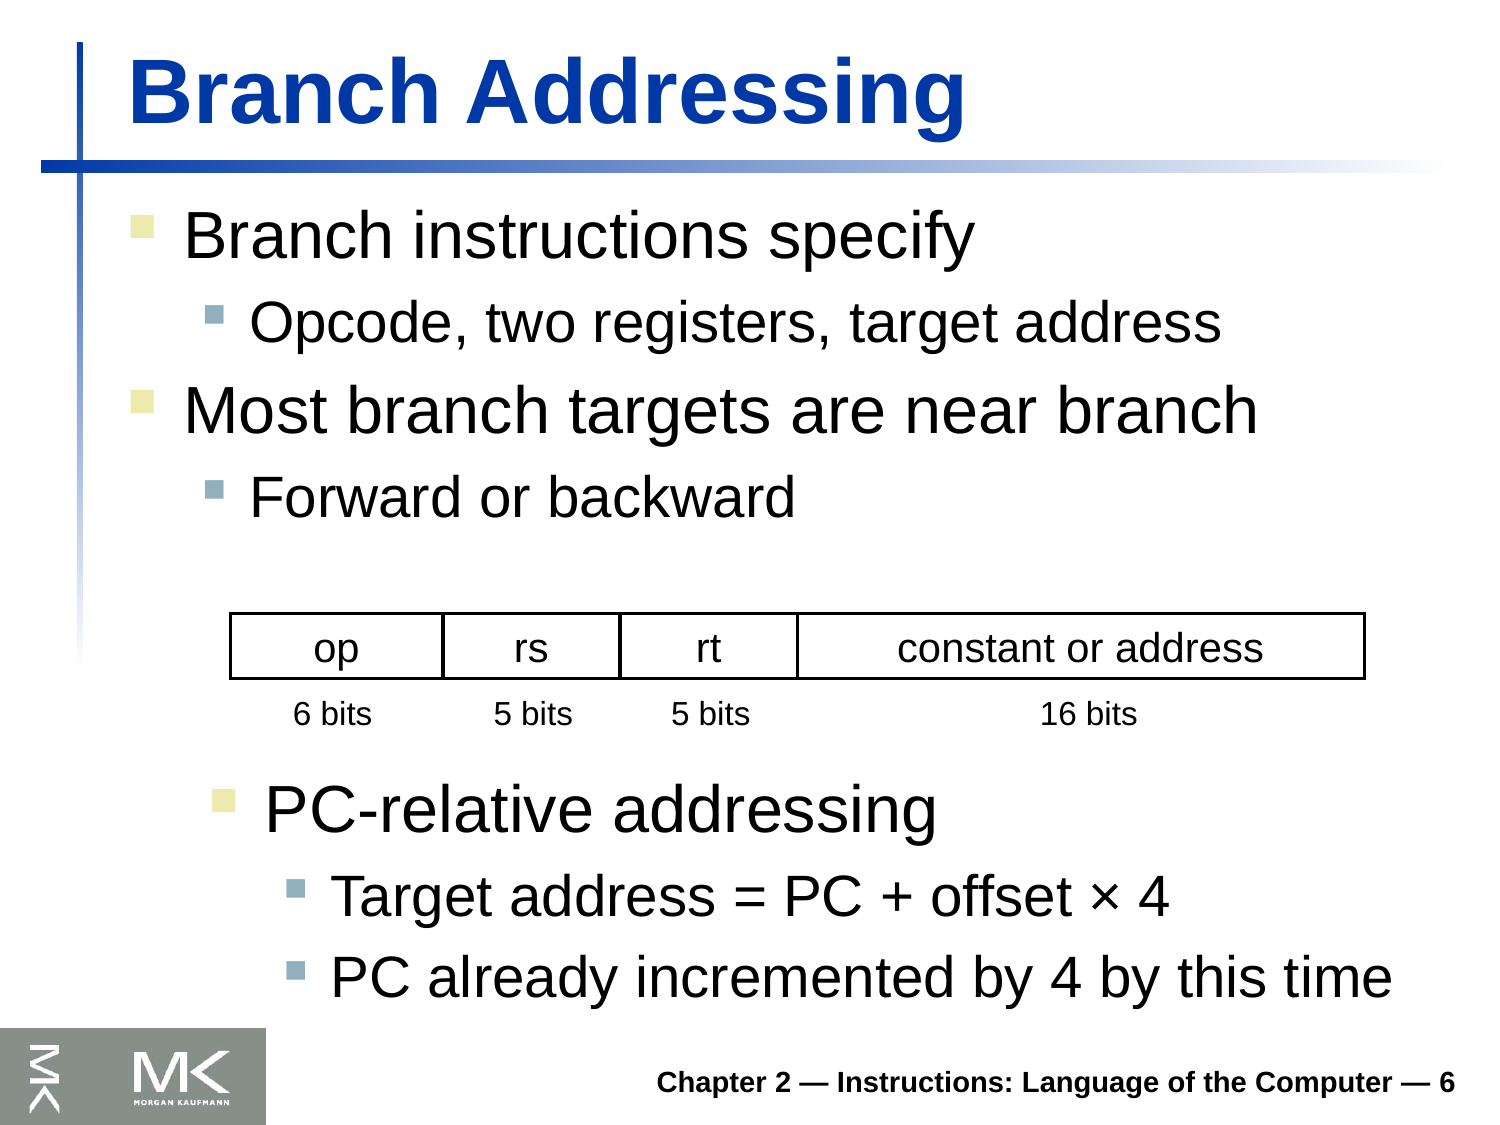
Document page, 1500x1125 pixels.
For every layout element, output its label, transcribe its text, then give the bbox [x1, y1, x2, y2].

list Branch instructions specify Opcode, two registers, target address Most branch targets are near branch Forward or backward [112, 184, 1469, 576]
text_box PC-relative addressing Target address = PC + offset × 4 PC already incremented by 4 by this time [193, 758, 1469, 1035]
footer Chapter 2 — Instructions: Language of the Computer — 6 [277, 1046, 1471, 1106]
title Branch Addressing [112, 23, 1468, 149]
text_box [229, 613, 1365, 741]
picture [0, 1028, 266, 1125]
